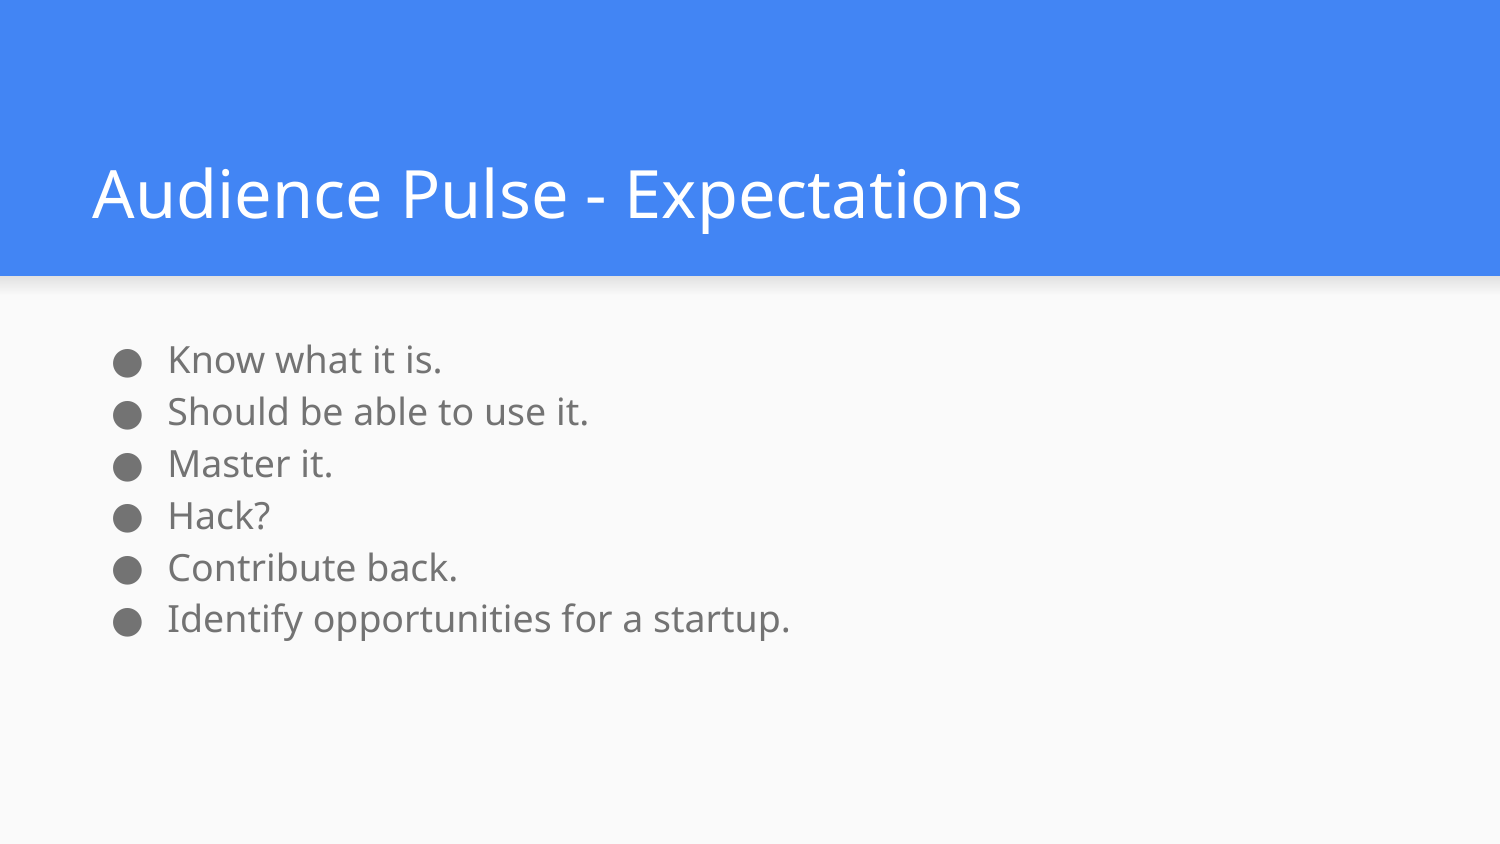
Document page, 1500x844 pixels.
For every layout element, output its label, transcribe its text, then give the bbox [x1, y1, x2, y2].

title Audience Pulse - Expectations [77, 121, 1427, 248]
list Know what it is. Should be able to use it. Master it. Hack? Contribute back. Identify opportunities for a startup. [77, 314, 1427, 760]
